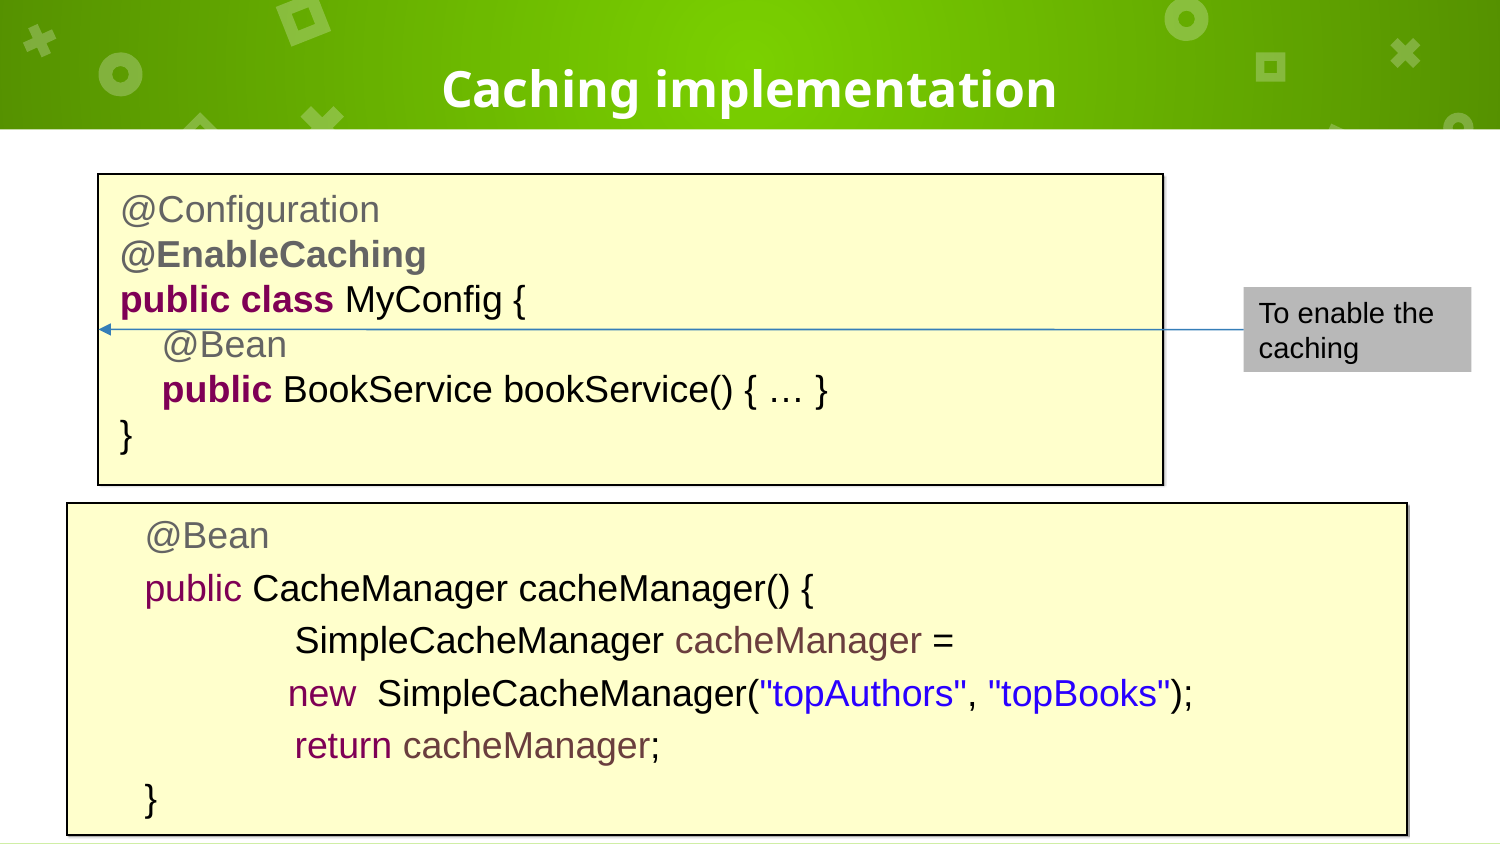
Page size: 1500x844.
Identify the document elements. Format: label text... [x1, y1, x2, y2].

text_box @Configuration @EnableCaching public class MyConfig { @Bean public BookService bookService() { … } } [98, 174, 1164, 329]
title Caching implementation [142, 0, 1358, 175]
text_box @Bean public CacheManager cacheManager() { SimpleCacheManager cacheManager = new SimpleCacheManager("topAuthors", "topBooks"); return cacheManager; } [67, 503, 1407, 836]
text_box To enable the caching [1243, 287, 1472, 372]
text_box @Configuration @EnableCaching public class MyConfig { @Bean public BookService bookService() { … } } [98, 330, 1164, 485]
